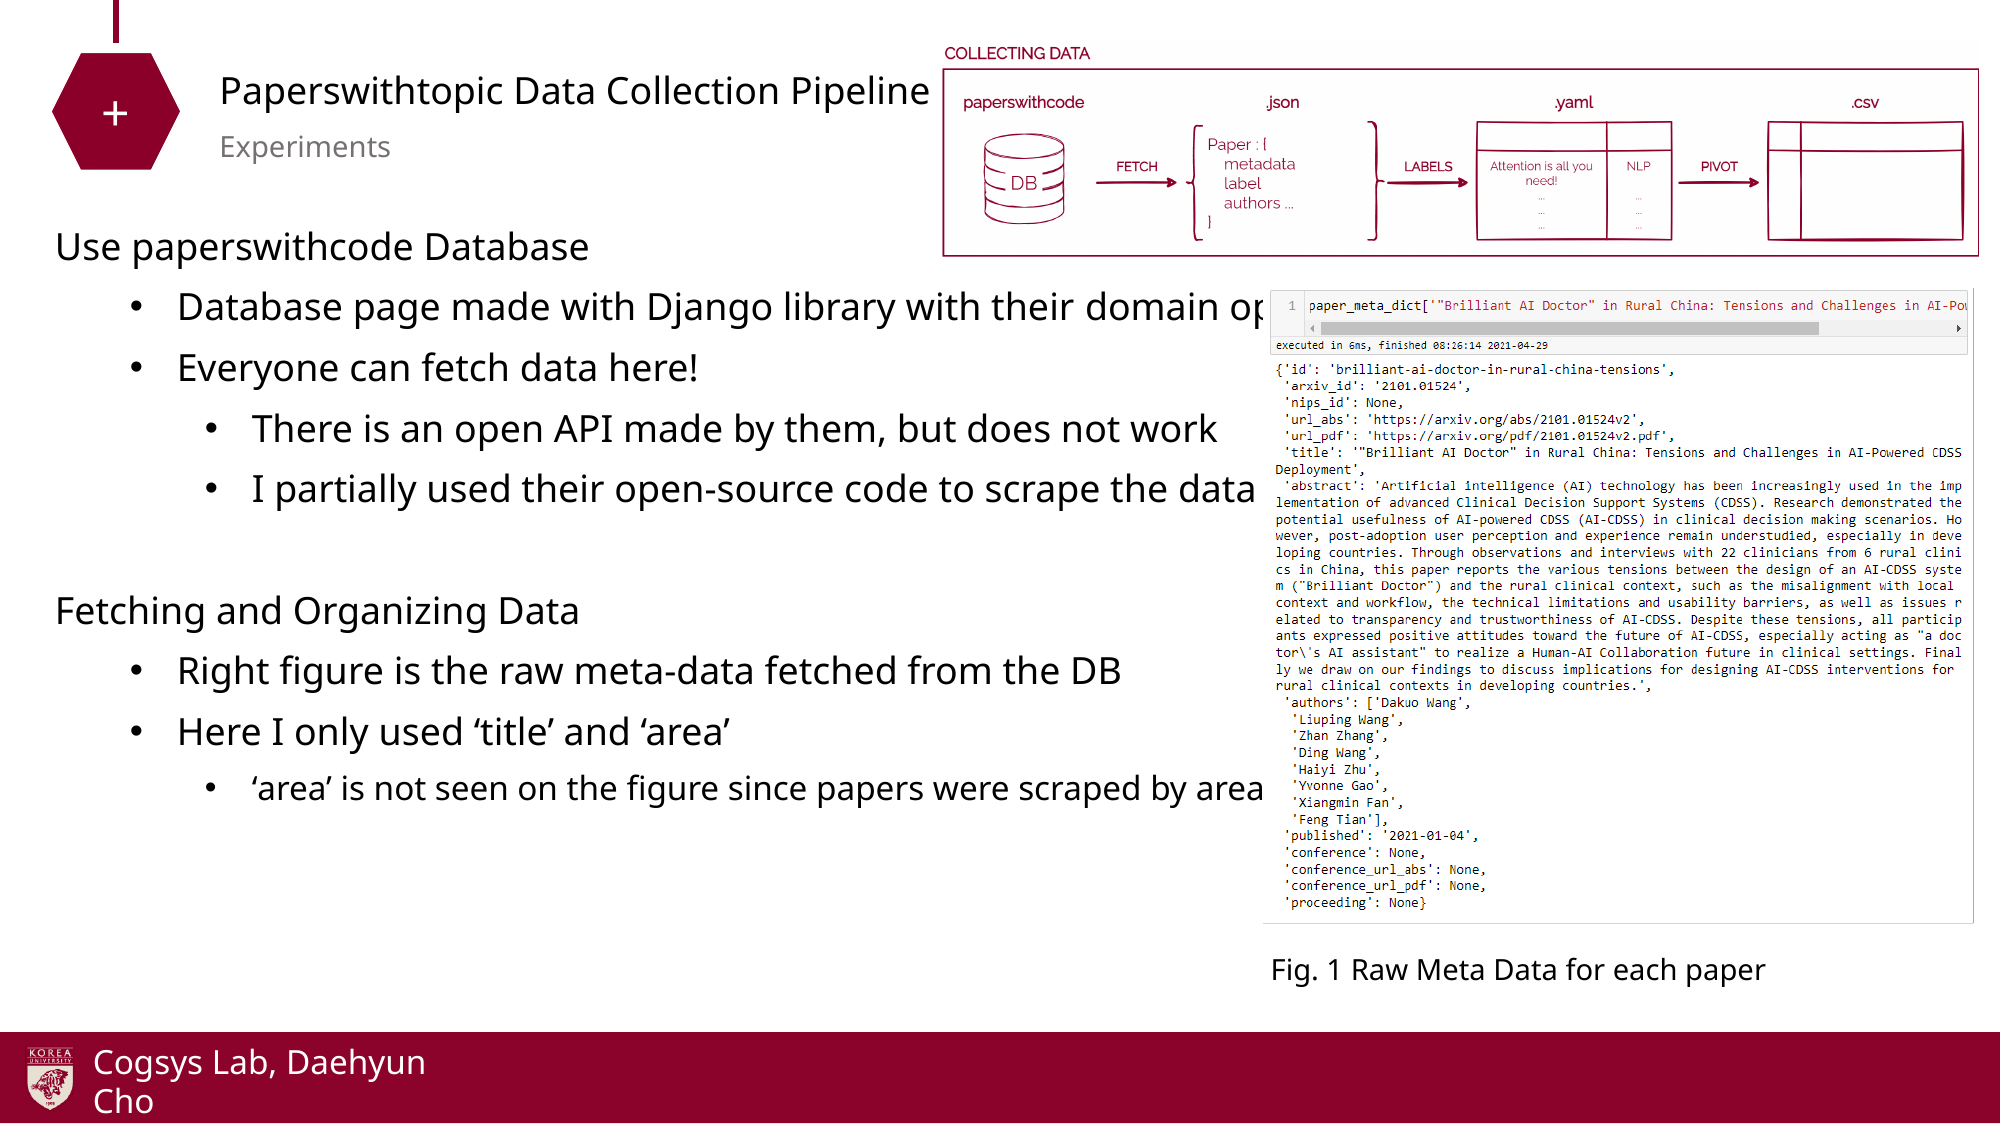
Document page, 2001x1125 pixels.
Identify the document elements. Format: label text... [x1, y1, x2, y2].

text_box [0, 1031, 2000, 1124]
picture [942, 36, 1981, 257]
text_box Use paperswithcode Database Database page made with Django library with their domain open Everyone can fetch data here! There is an open API made by them, but does not work I partially used their open-source code to scrape the data Fetching and Organizing Data Right figure is the raw meta-data fetched from the DB Here I only used ‘title’ and ‘area’ ‘area’ is not seen on the figure since papers were scraped by area [40, 199, 1411, 815]
picture [1263, 288, 1981, 924]
text_box + [39, 41, 193, 182]
text_box Fig. 1 Raw Meta Data for each paper [1255, 931, 1918, 994]
text_box Experiments [204, 120, 685, 171]
text_box Paperswithtopic Data Collection Pipeline [204, 59, 942, 120]
text_box Cogsys Lab, Daehyun Cho [78, 1033, 506, 1125]
picture [21, 1038, 79, 1117]
